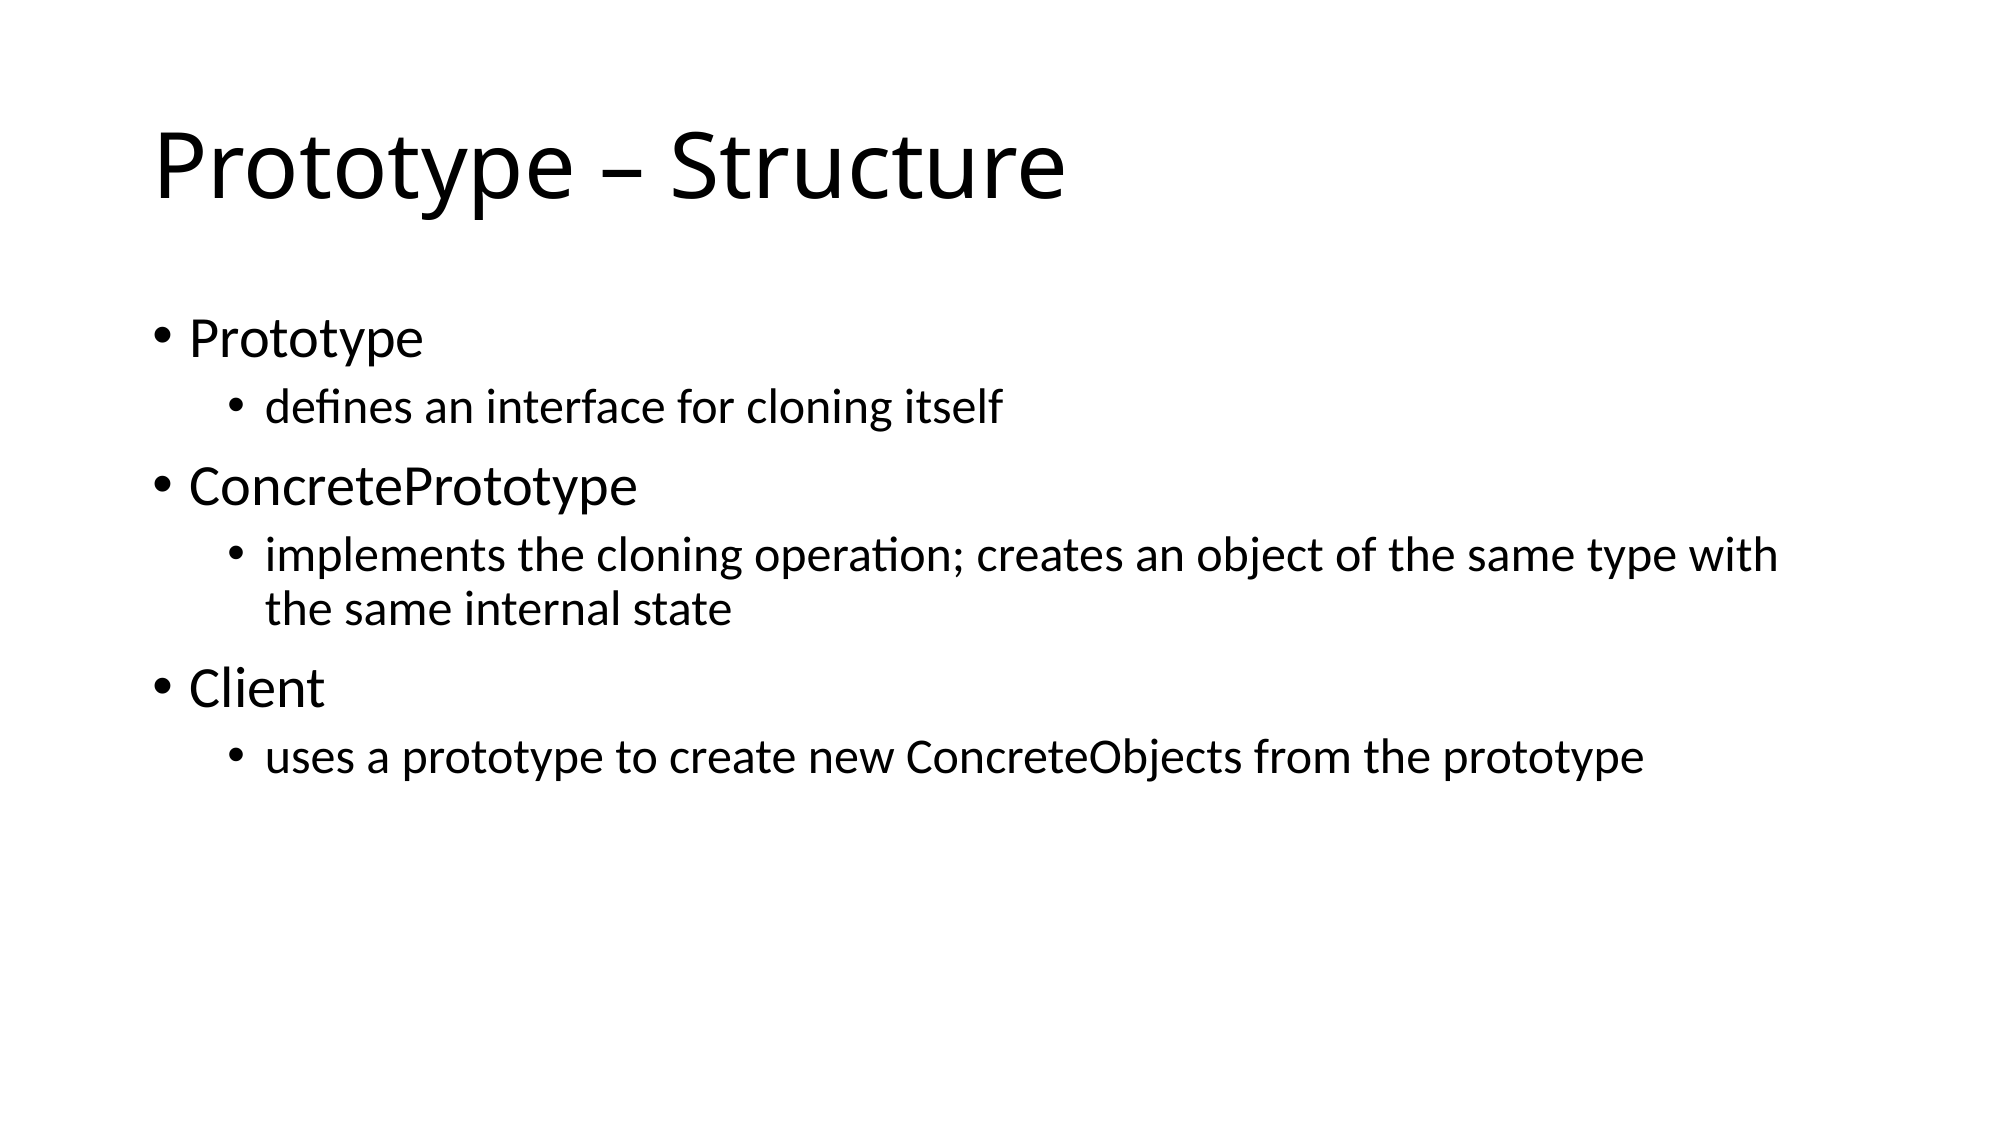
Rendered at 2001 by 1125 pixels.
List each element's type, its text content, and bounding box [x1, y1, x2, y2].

list Prototype defines an interface for cloning itself ConcretePrototype implements the cloning operation; creates an object of the same type with the same internal state Client uses a prototype to create new ConcreteObjects from the prototype [137, 299, 1863, 1014]
title Prototype – Structure [137, 59, 1863, 278]
